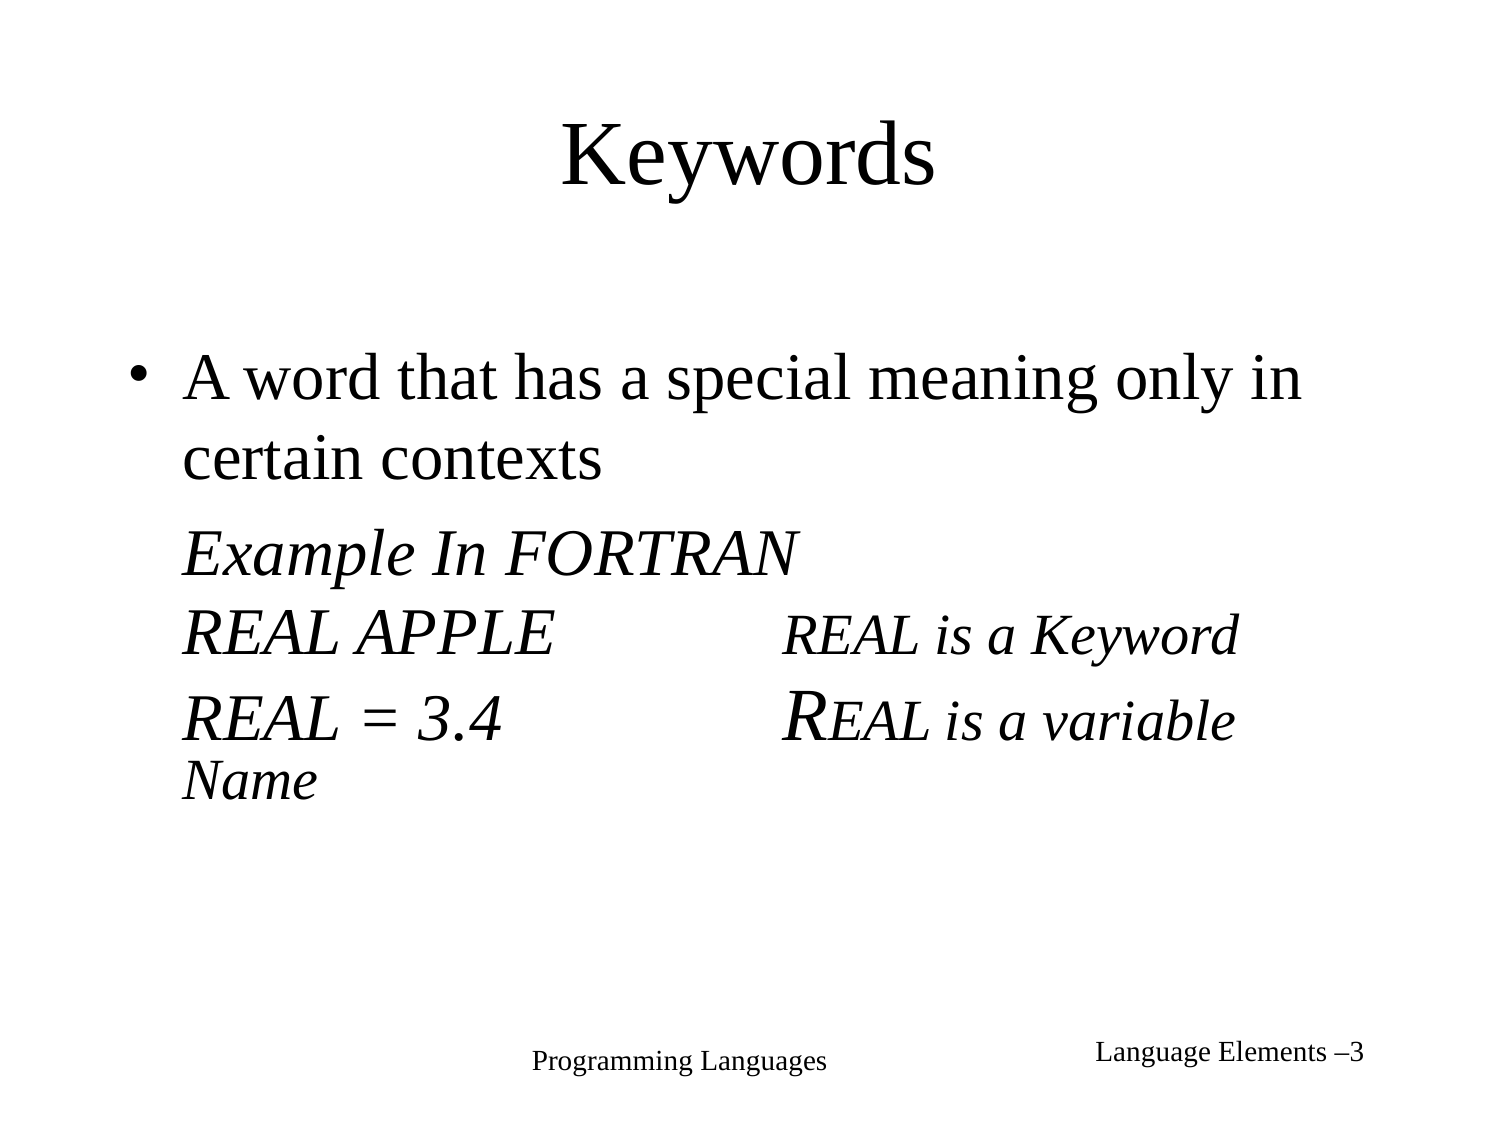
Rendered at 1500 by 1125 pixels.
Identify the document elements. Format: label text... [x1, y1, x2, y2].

slide_number Language Elements –3 [915, 1024, 1387, 1100]
footer Programming Languages [442, 1033, 918, 1108]
title Keywords [123, 54, 1398, 241]
list A word that has a special meaning only in certain contexts Example In FORTRAN REAL APPLE REAL is a Keyword REAL = 3.4 REAL is a variable Name [112, 324, 1387, 999]
